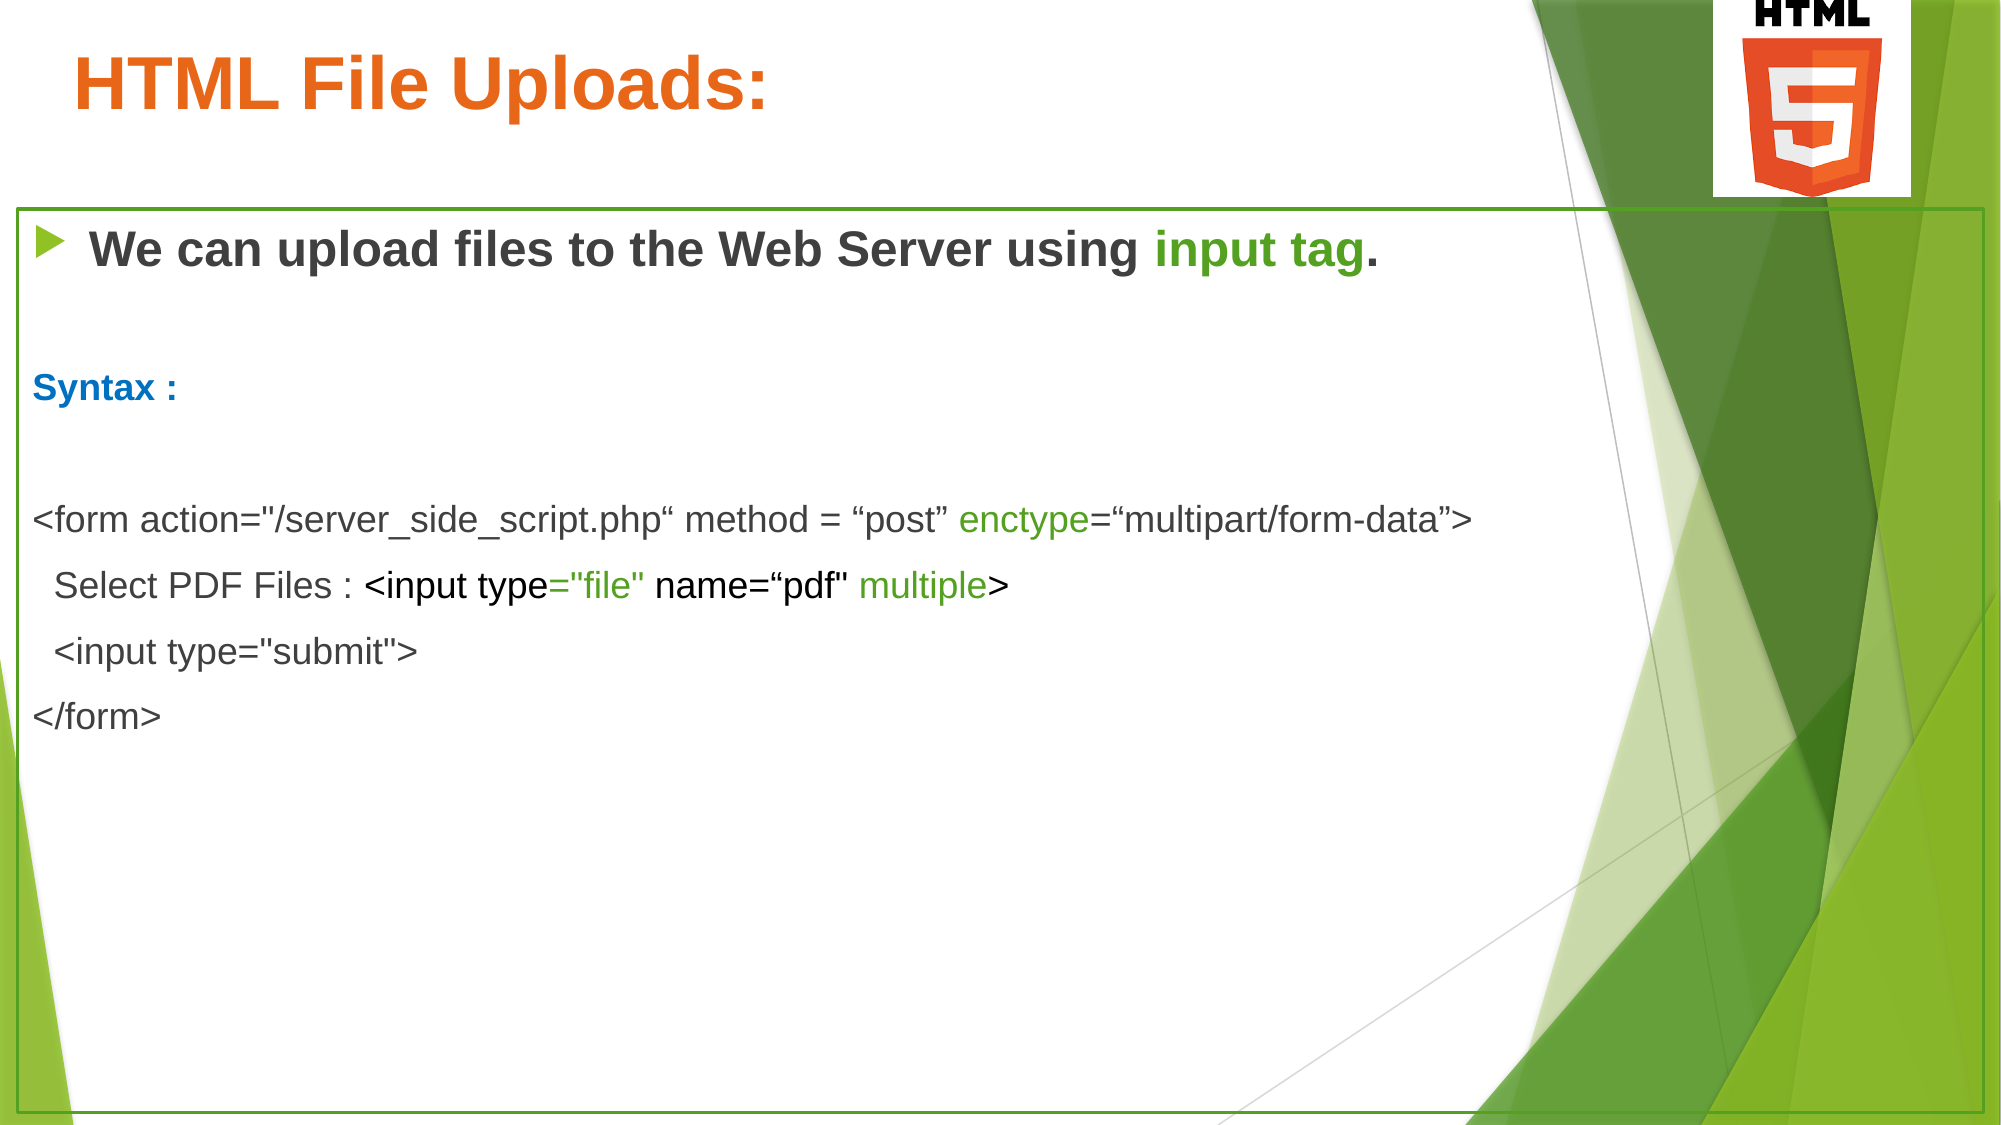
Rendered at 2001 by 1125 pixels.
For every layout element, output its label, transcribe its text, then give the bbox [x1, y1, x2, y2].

picture [1712, 0, 1911, 198]
title HTML File Uploads: [37, 26, 1673, 158]
list We can upload files to the Web Server using input tag. Syntax : <form action="/server_side_script.php“ method = “post” enctype=“multipart/form-data”> Select PDF Files : <input type="file" name=“pdf" multiple> <input type="submit"> </form> [17, 209, 1984, 1113]
